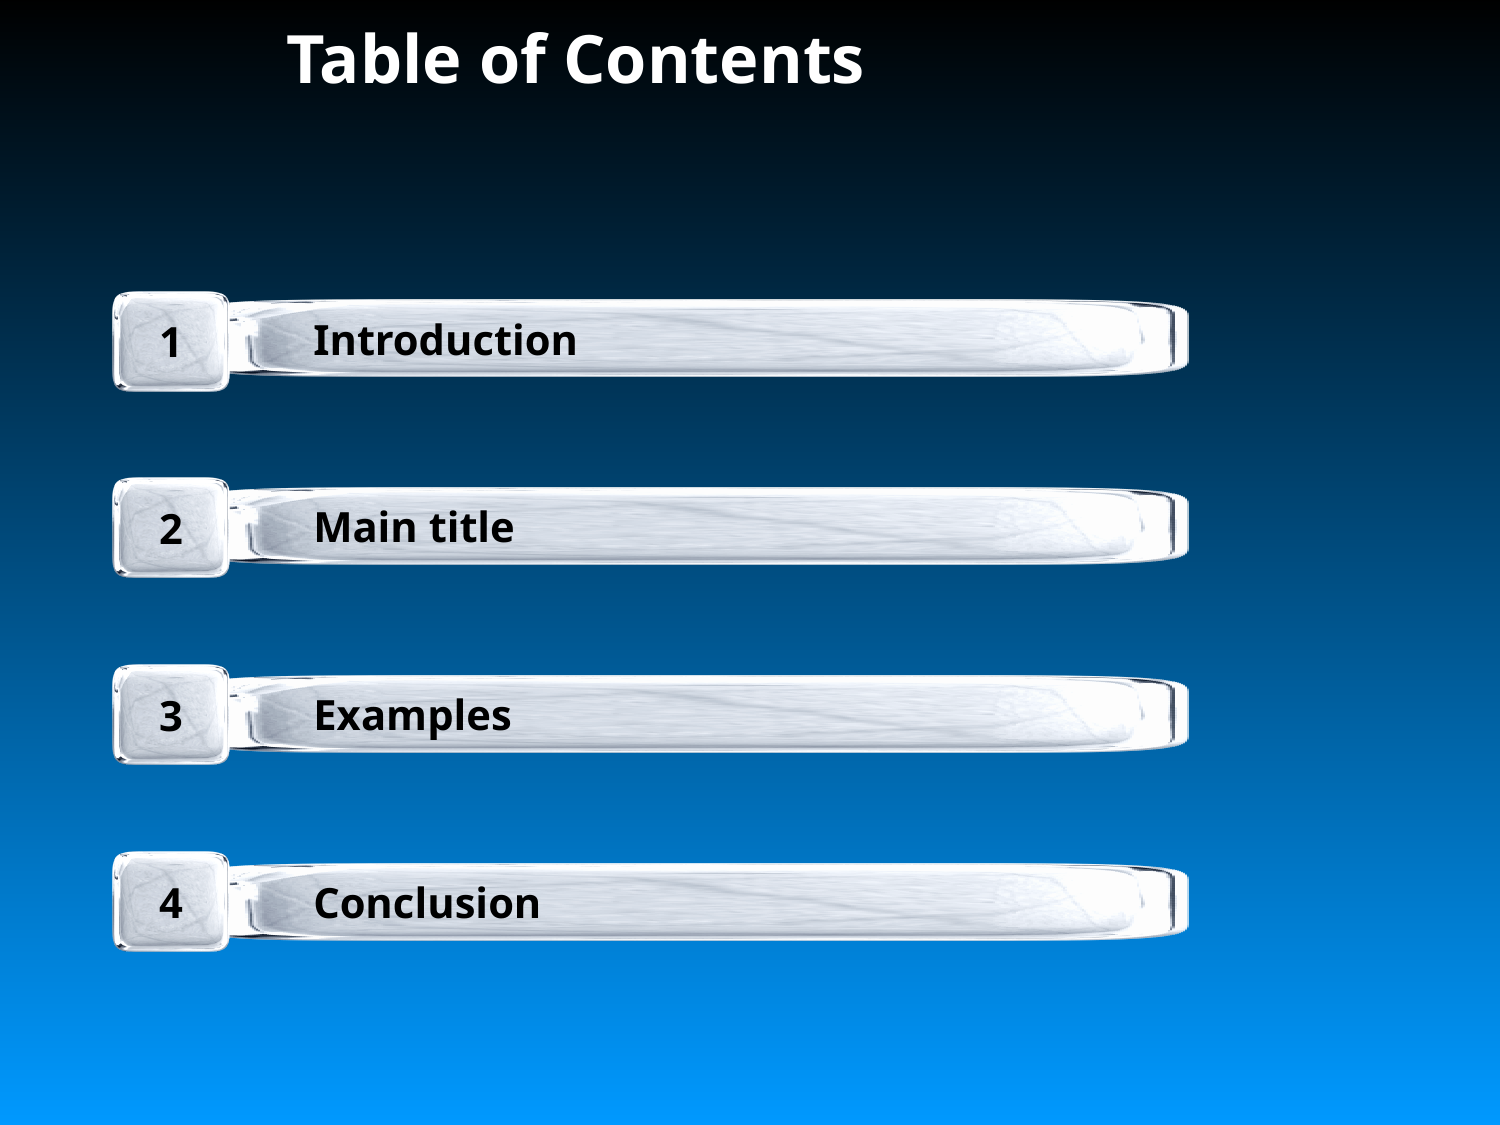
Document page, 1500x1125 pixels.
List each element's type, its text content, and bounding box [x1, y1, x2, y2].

title Table of Contents [271, 0, 1453, 114]
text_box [111, 477, 1192, 579]
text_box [111, 851, 1192, 952]
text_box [111, 290, 1192, 392]
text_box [111, 664, 1192, 766]
